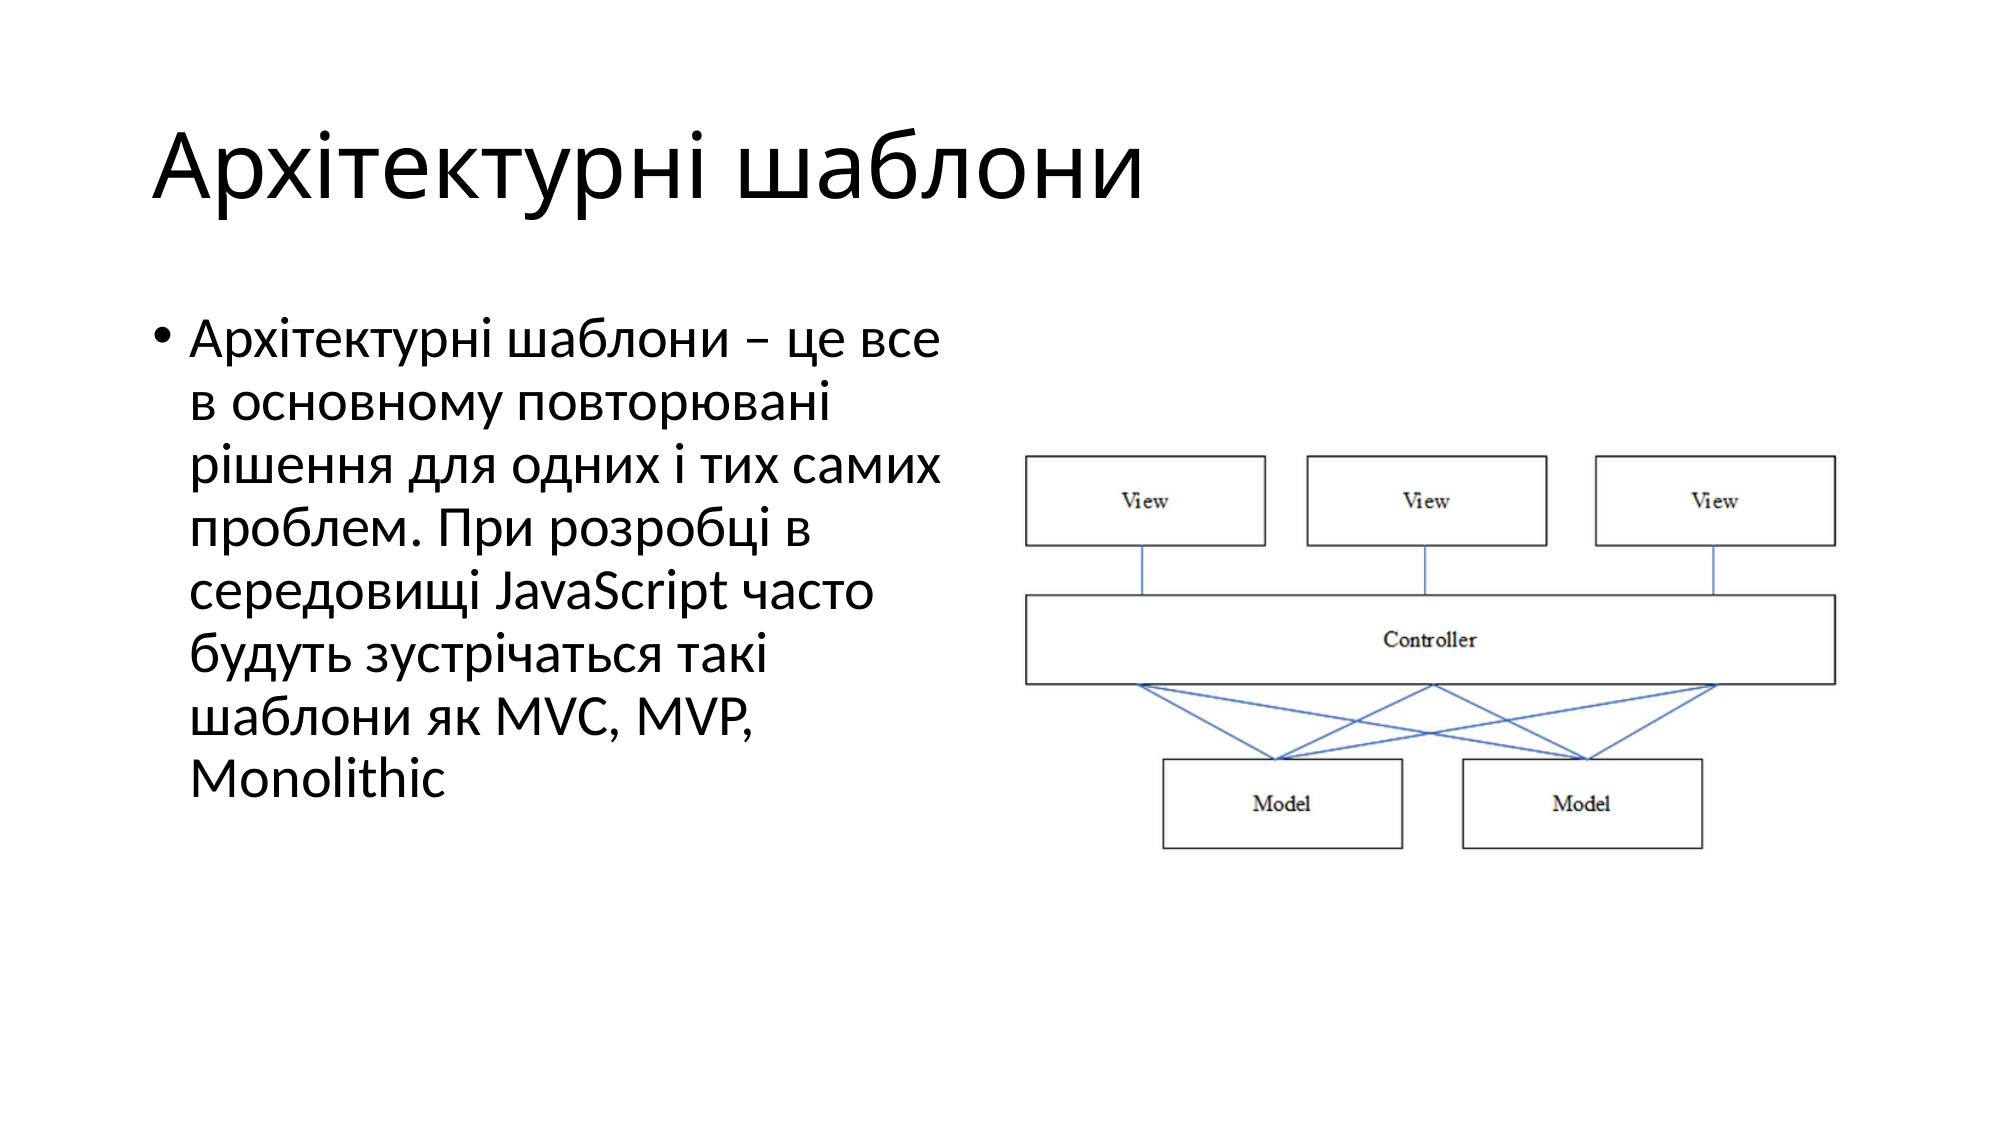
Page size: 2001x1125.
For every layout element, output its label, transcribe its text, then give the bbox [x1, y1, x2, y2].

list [1012, 447, 1863, 866]
title Архітектурні шаблони [137, 59, 1863, 278]
list Архітектурні шаблони – це все в основному повторювані рішення для одних і тих самих проблем. При розробці в середовищі JavaScript часто будуть зустрічаться такі шаблони як MVC, MVP, Monolithic [137, 299, 988, 1014]
